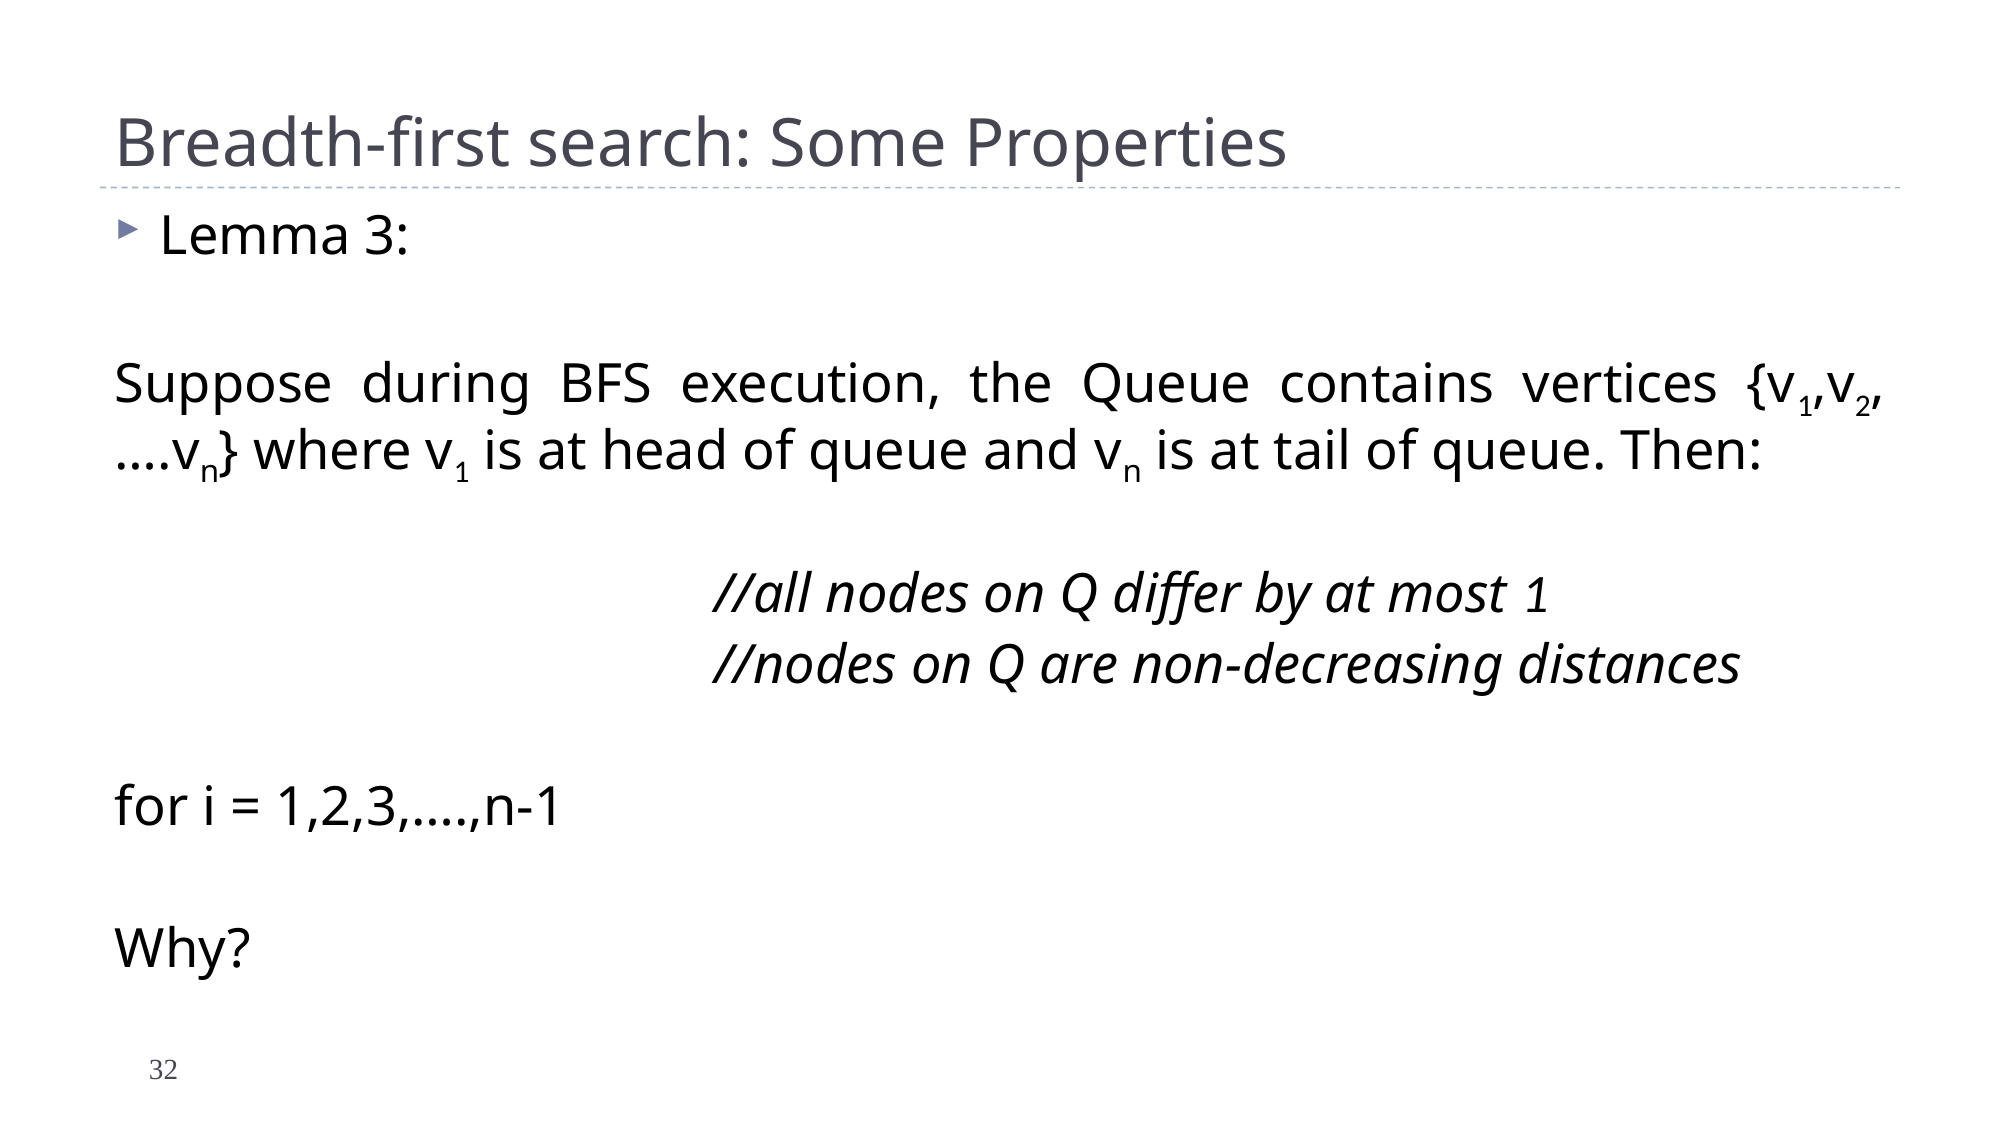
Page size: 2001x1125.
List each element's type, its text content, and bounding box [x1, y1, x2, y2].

slide_number 32 [133, 1042, 568, 1103]
title Breadth-first search: Some Properties [99, 24, 1900, 188]
